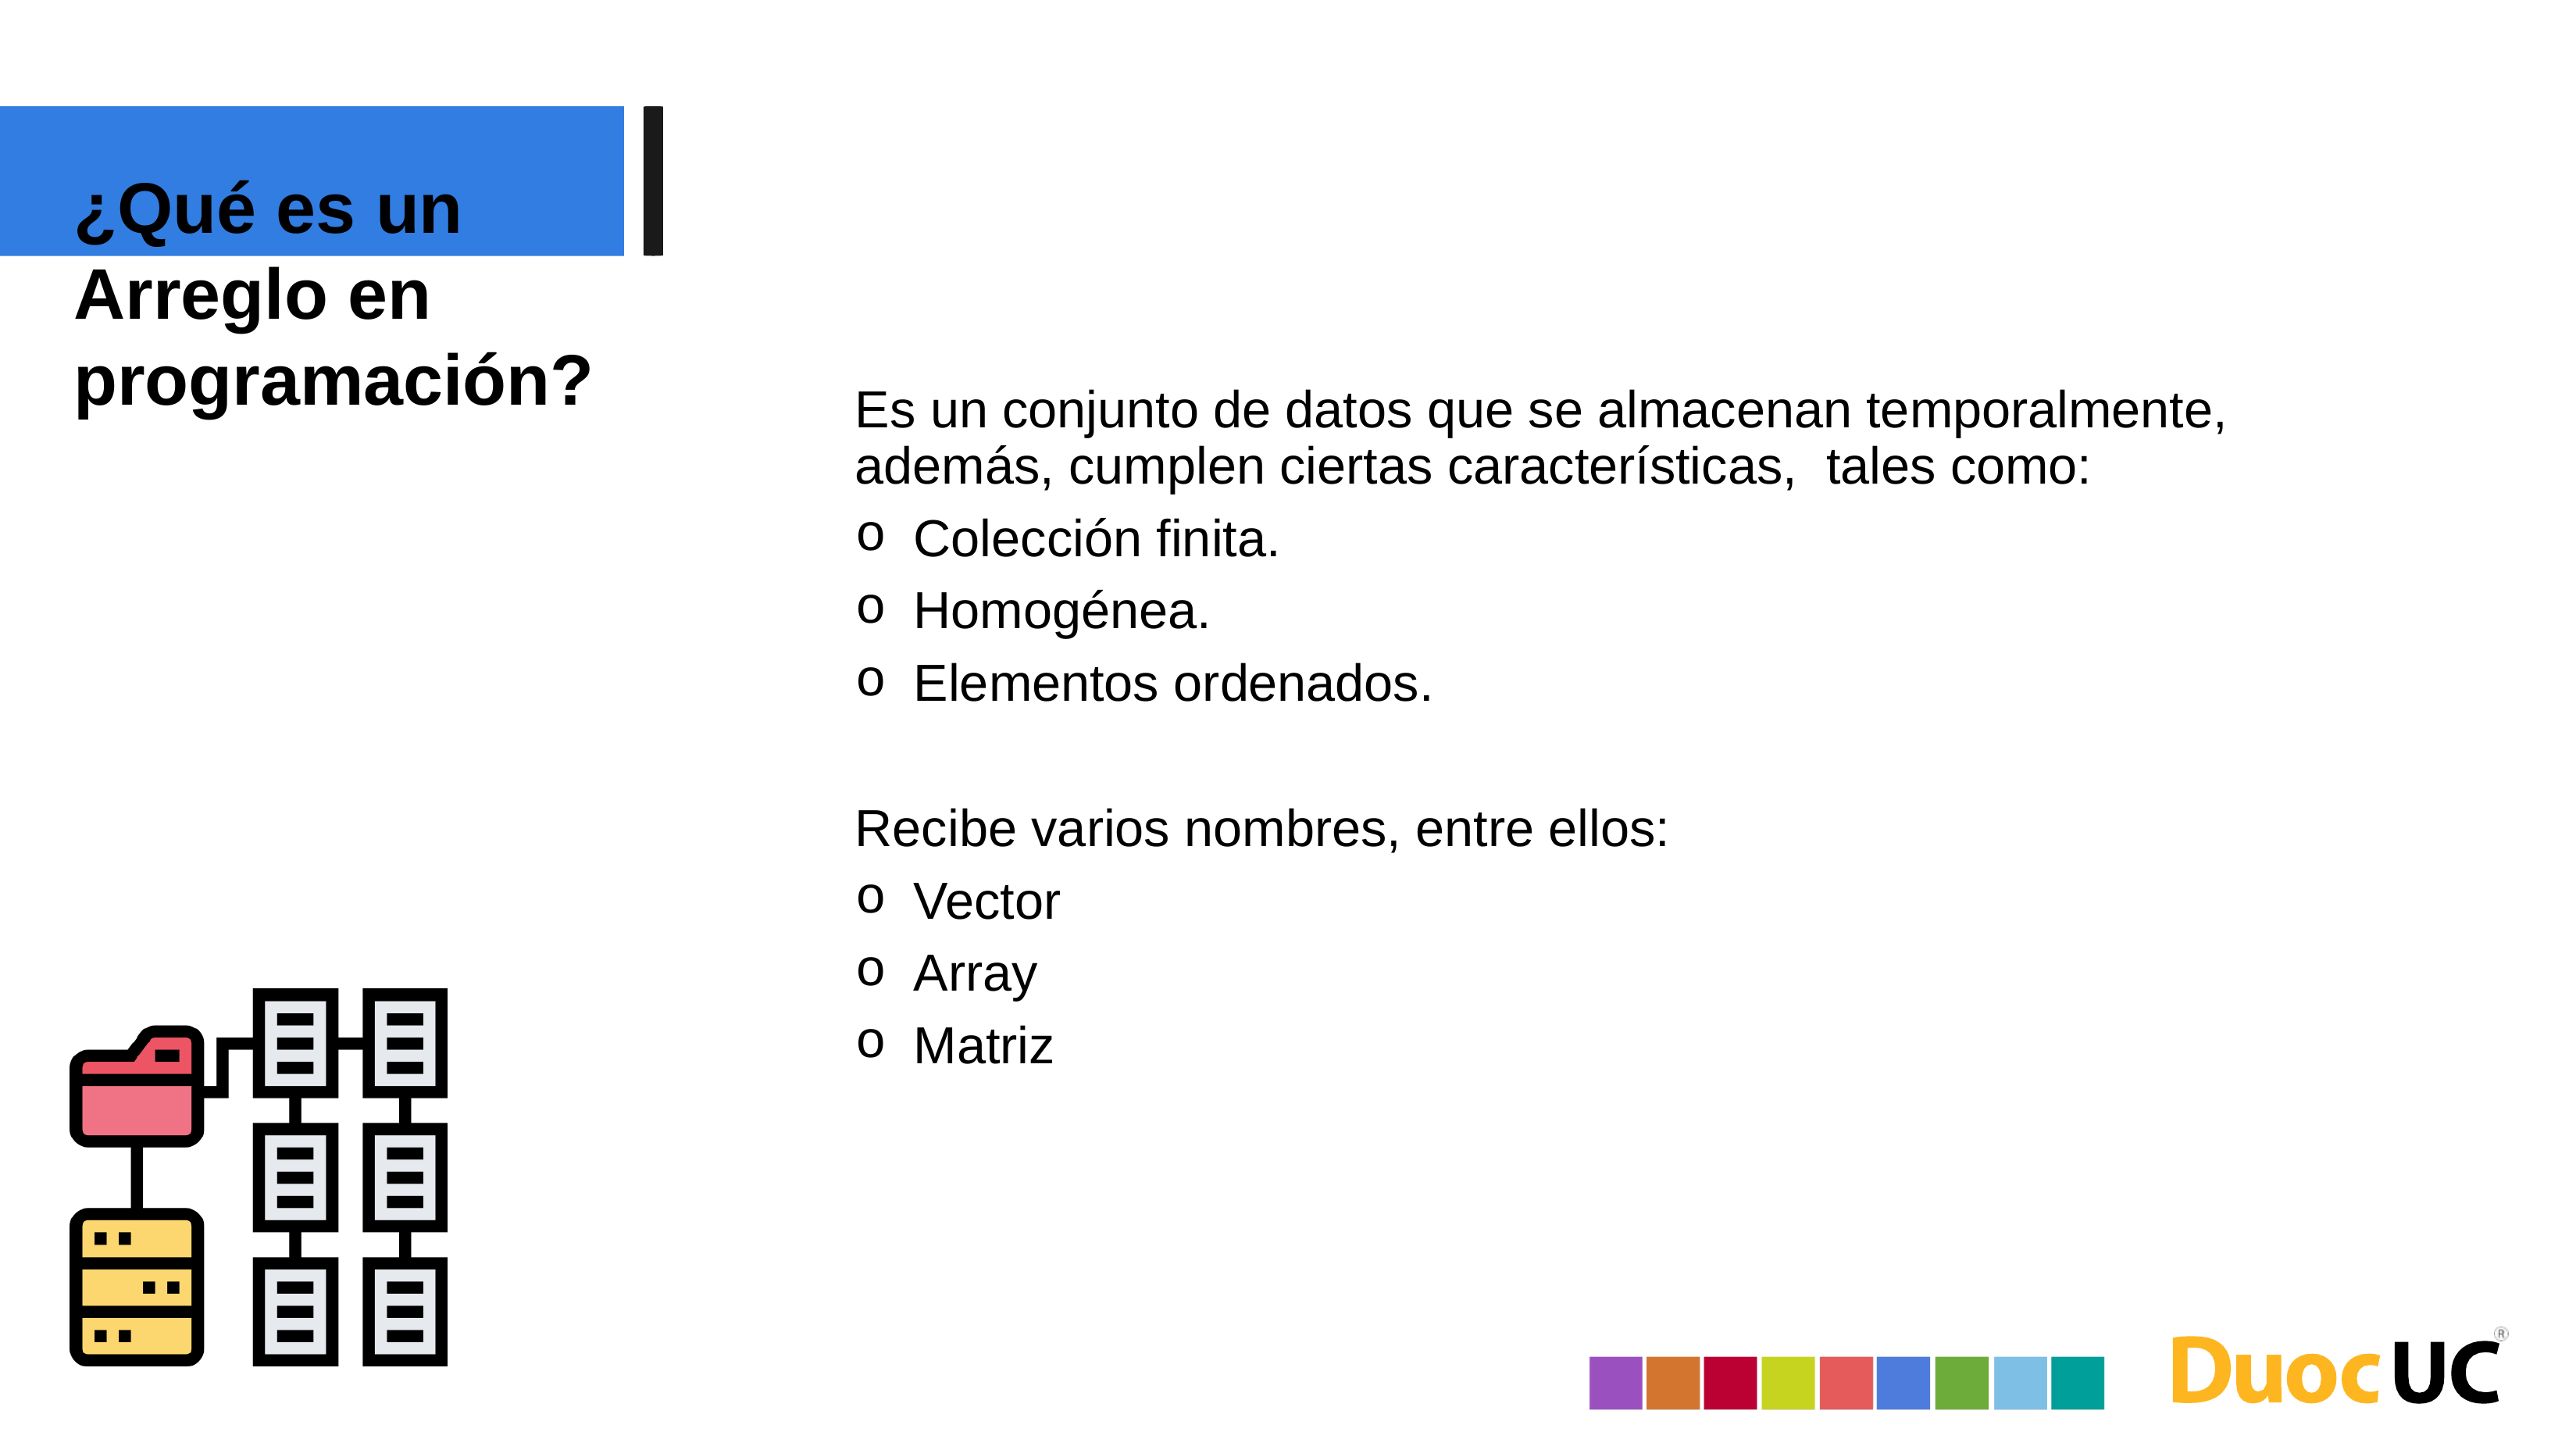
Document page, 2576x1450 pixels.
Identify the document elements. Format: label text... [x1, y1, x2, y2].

picture [70, 988, 448, 1366]
list Es un conjunto de datos que se almacenan temporalmente, además, cumplen ciertas características, tales como: Colección finita. Homogénea. Elementos ordenados. Recibe varios nombres, entre ellos: Vector Array Matriz [848, 383, 2440, 1077]
picture [2494, 1327, 2509, 1341]
picture [1579, 1327, 2121, 1434]
list ¿Qué es un Arreglo en programación? [73, 161, 624, 991]
